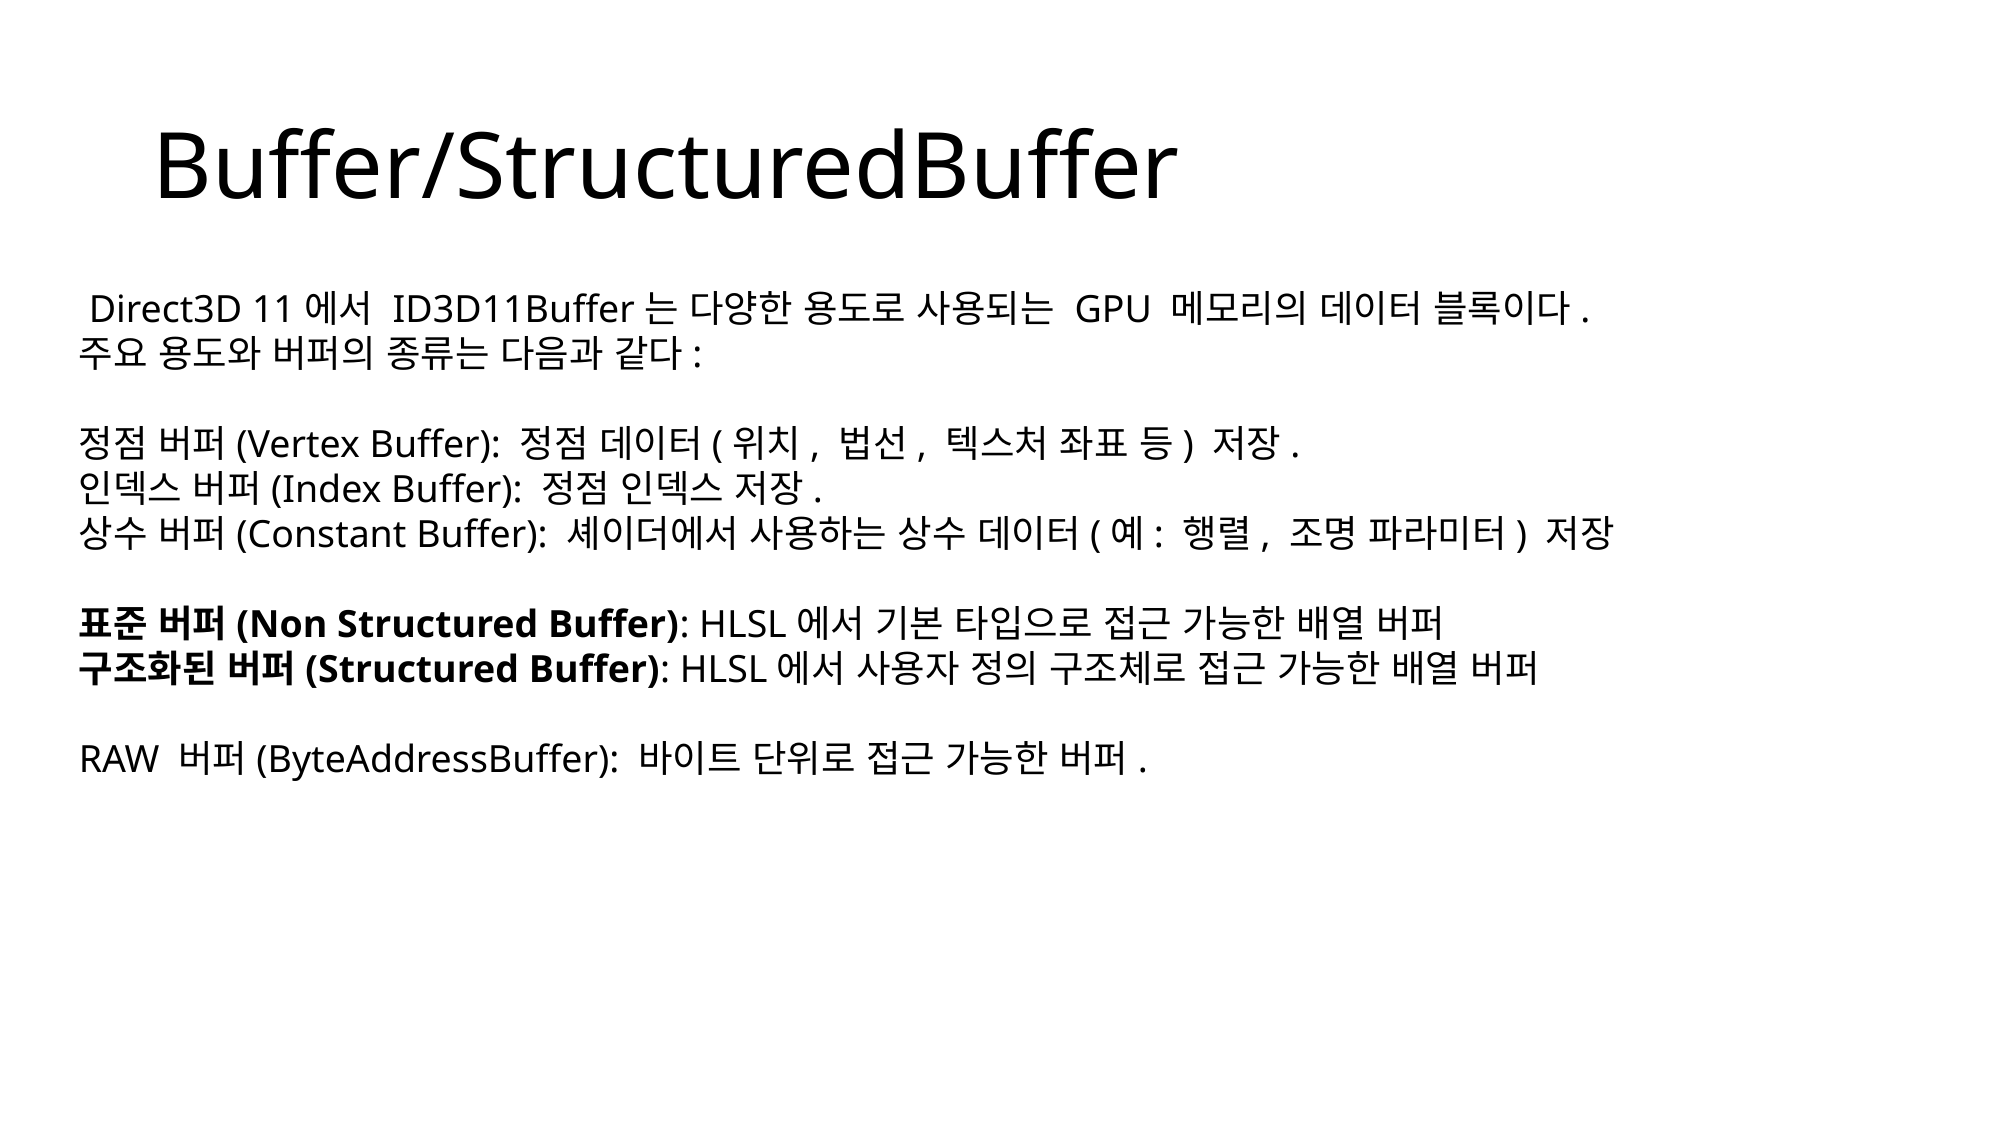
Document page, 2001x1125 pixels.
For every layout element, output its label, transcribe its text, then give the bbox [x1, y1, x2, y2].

text_box Direct3D 11에서 ID3D11Buffer는 다양한 용도로 사용되는 GPU 메모리의 데이터 블록이다. 주요 용도와 버퍼의 종류는 다음과 같다: 정점 버퍼(Vertex Buffer): 정점 데이터(위치, 법선, 텍스처 좌표 등) 저장. 인덱스 버퍼(Index Buffer): 정점 인덱스 저장. 상수 버퍼(Constant Buffer): 셰이더에서 사용하는 상수 데이터(예: 행렬, 조명 파라미터) 저장 표준 버퍼(Non Structured Buffer): HLSL에서 기본 타입으로 접근 가능한 배열 버퍼 구조화된 버퍼(Structured Buffer): HLSL에서 사용자 정의 구조체로 접근 가능한 배열 버퍼 RAW 버퍼(ByteAddressBuffer): 바이트 단위로 접근 가능한 버퍼. [64, 277, 1892, 787]
title Buffer/StructuredBuffer [137, 59, 1863, 277]
